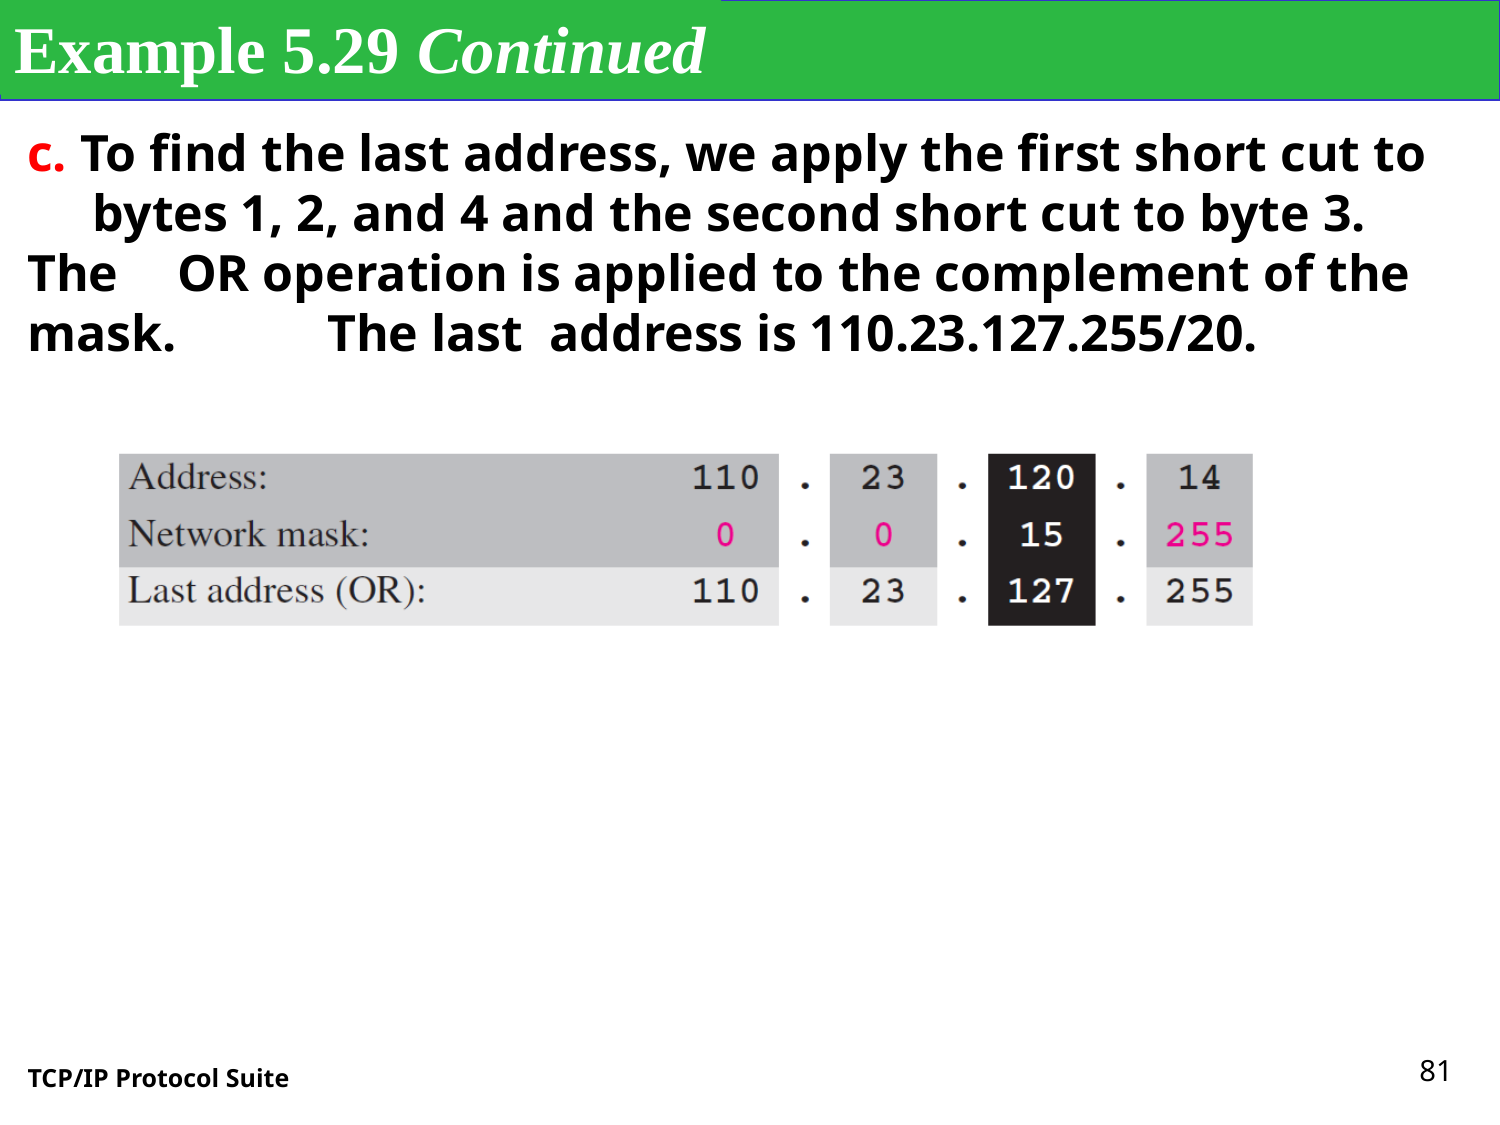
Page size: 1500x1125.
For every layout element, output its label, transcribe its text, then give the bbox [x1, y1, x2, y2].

footer TCP/IP Protocol Suite [12, 1025, 488, 1100]
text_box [0, 0, 1500, 100]
picture [97, 434, 1275, 650]
text_box c. To find the last address, we apply the first short cut to bytes 1, 2, and 4 and the second short cut to byte 3. The OR operation is applied to the complement of the mask. The last address is 110.23.127.255/20. [12, 114, 1463, 369]
slide_number 81 [1155, 1024, 1468, 1100]
